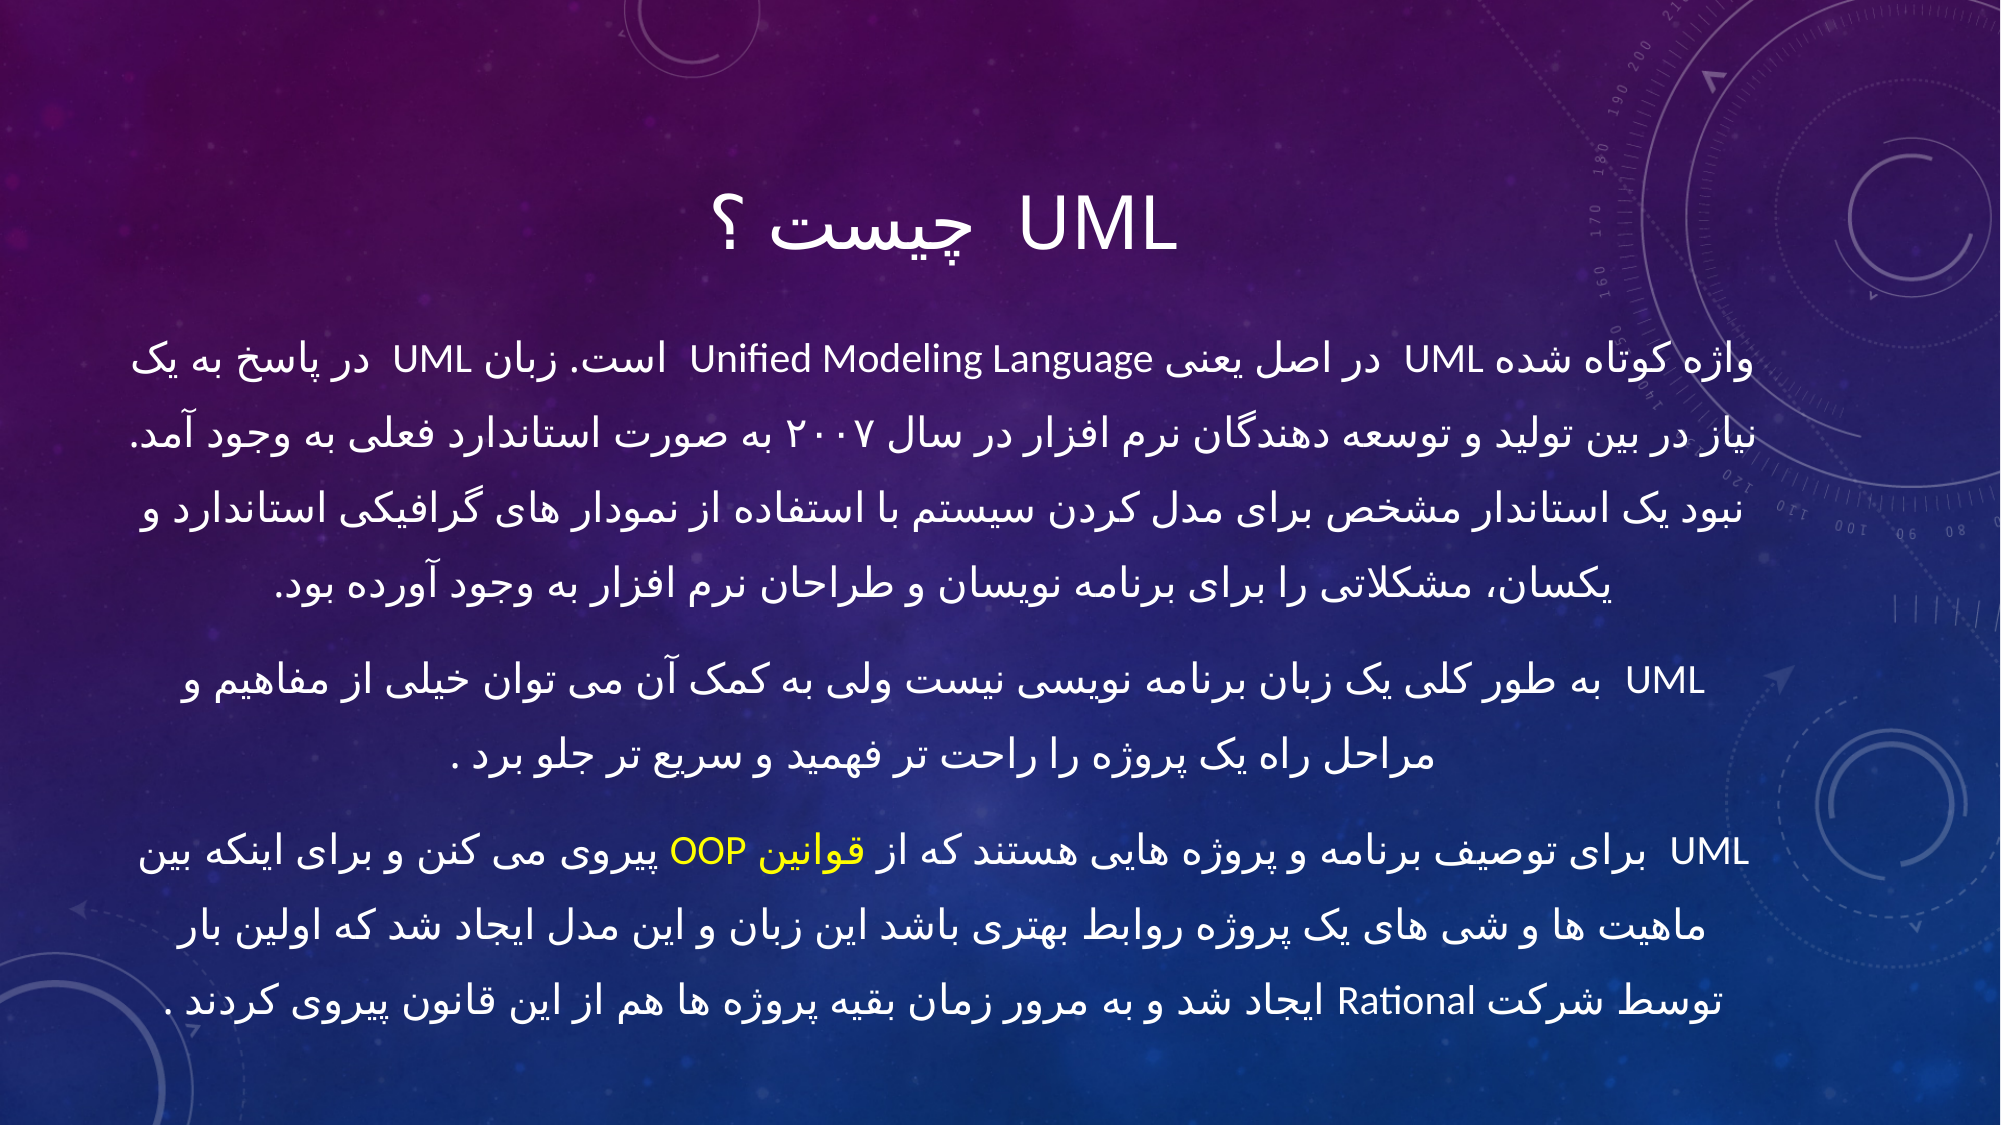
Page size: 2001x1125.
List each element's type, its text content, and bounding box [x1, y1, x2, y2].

picture [0, 0, 2001, 1125]
list واژه کوتاه شده UML در اصل یعنی Unified Modeling Language است. زبان UML در پاسخ به یک نیاز در بین تولید و توسعه دهندگان نرم افزار در سال ۲۰۰۷ به صورت استاندارد فعلی به وجود آمد. نبود یک استاندار مشخص برای مدل کردن سیستم با استفاده از نمودار های گرافیکی استاندارد و یکسان، مشکلاتی را برای برنامه نویسان و طراحان نرم افزار به وجود آورده بود. UML به طور کلی یک زبان برنامه نویسی نیست ولی به کمک آن می توان خیلی از مفاهیم و مراحل راه یک پروژه را راحت تر فهمید و سریع تر جلو برد . UML برای توصیف برنامه و پروژه هایی هستند که از قوانین OOP پیروی می کنن و برای اینکه بین ماهیت ها و شی های یک پروژه روابط بهتری باشد این زبان و این مدل ایجاد شد که اولین بار توسط شرکت Rational ایجاد شد و به مرور زمان بقیه پروژه ها هم از این قانون پیروی کردند . [112, 267, 1775, 1062]
title Uml چیست ؟ [112, 99, 1775, 267]
